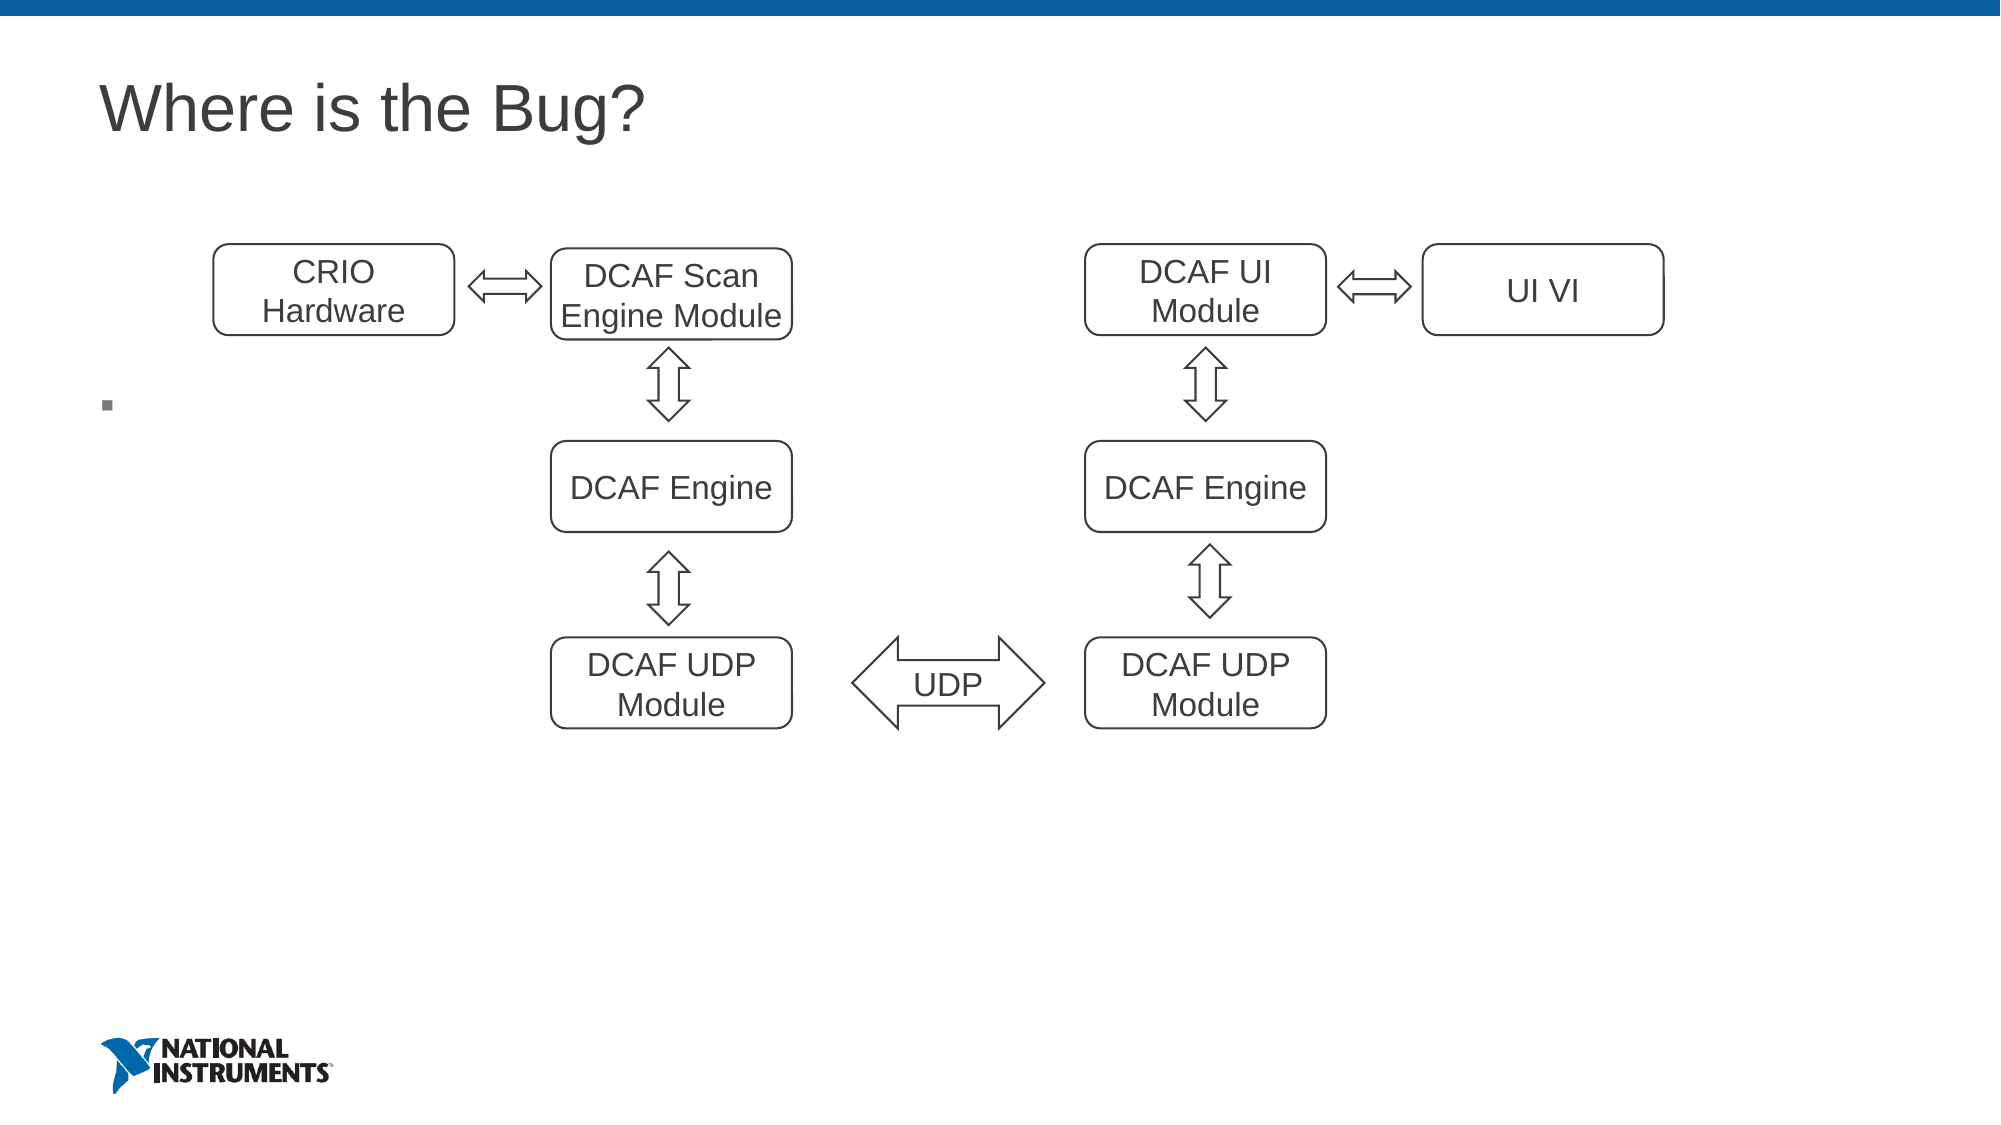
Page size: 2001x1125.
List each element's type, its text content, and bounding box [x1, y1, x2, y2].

text_box DCAF UDP Module [550, 636, 793, 729]
title Where is the Bug? [99, 60, 1900, 159]
text_box UDP [851, 636, 1046, 730]
text_box DCAF UDP Module [1084, 636, 1327, 729]
text_box [467, 269, 543, 303]
text_box [647, 346, 691, 422]
text_box DCAF UI Module [1084, 243, 1327, 336]
text_box [1188, 543, 1232, 619]
text_box [1184, 346, 1228, 422]
text_box UI VI [1422, 243, 1665, 336]
text_box DCAF Scan Engine Module [550, 247, 793, 341]
text_box [647, 550, 691, 626]
text_box CRIO Hardware [212, 243, 455, 336]
text_box DCAF Engine [550, 440, 793, 533]
text_box [1337, 270, 1412, 304]
text_box DCAF Engine [1084, 440, 1327, 533]
list [99, 159, 1900, 964]
